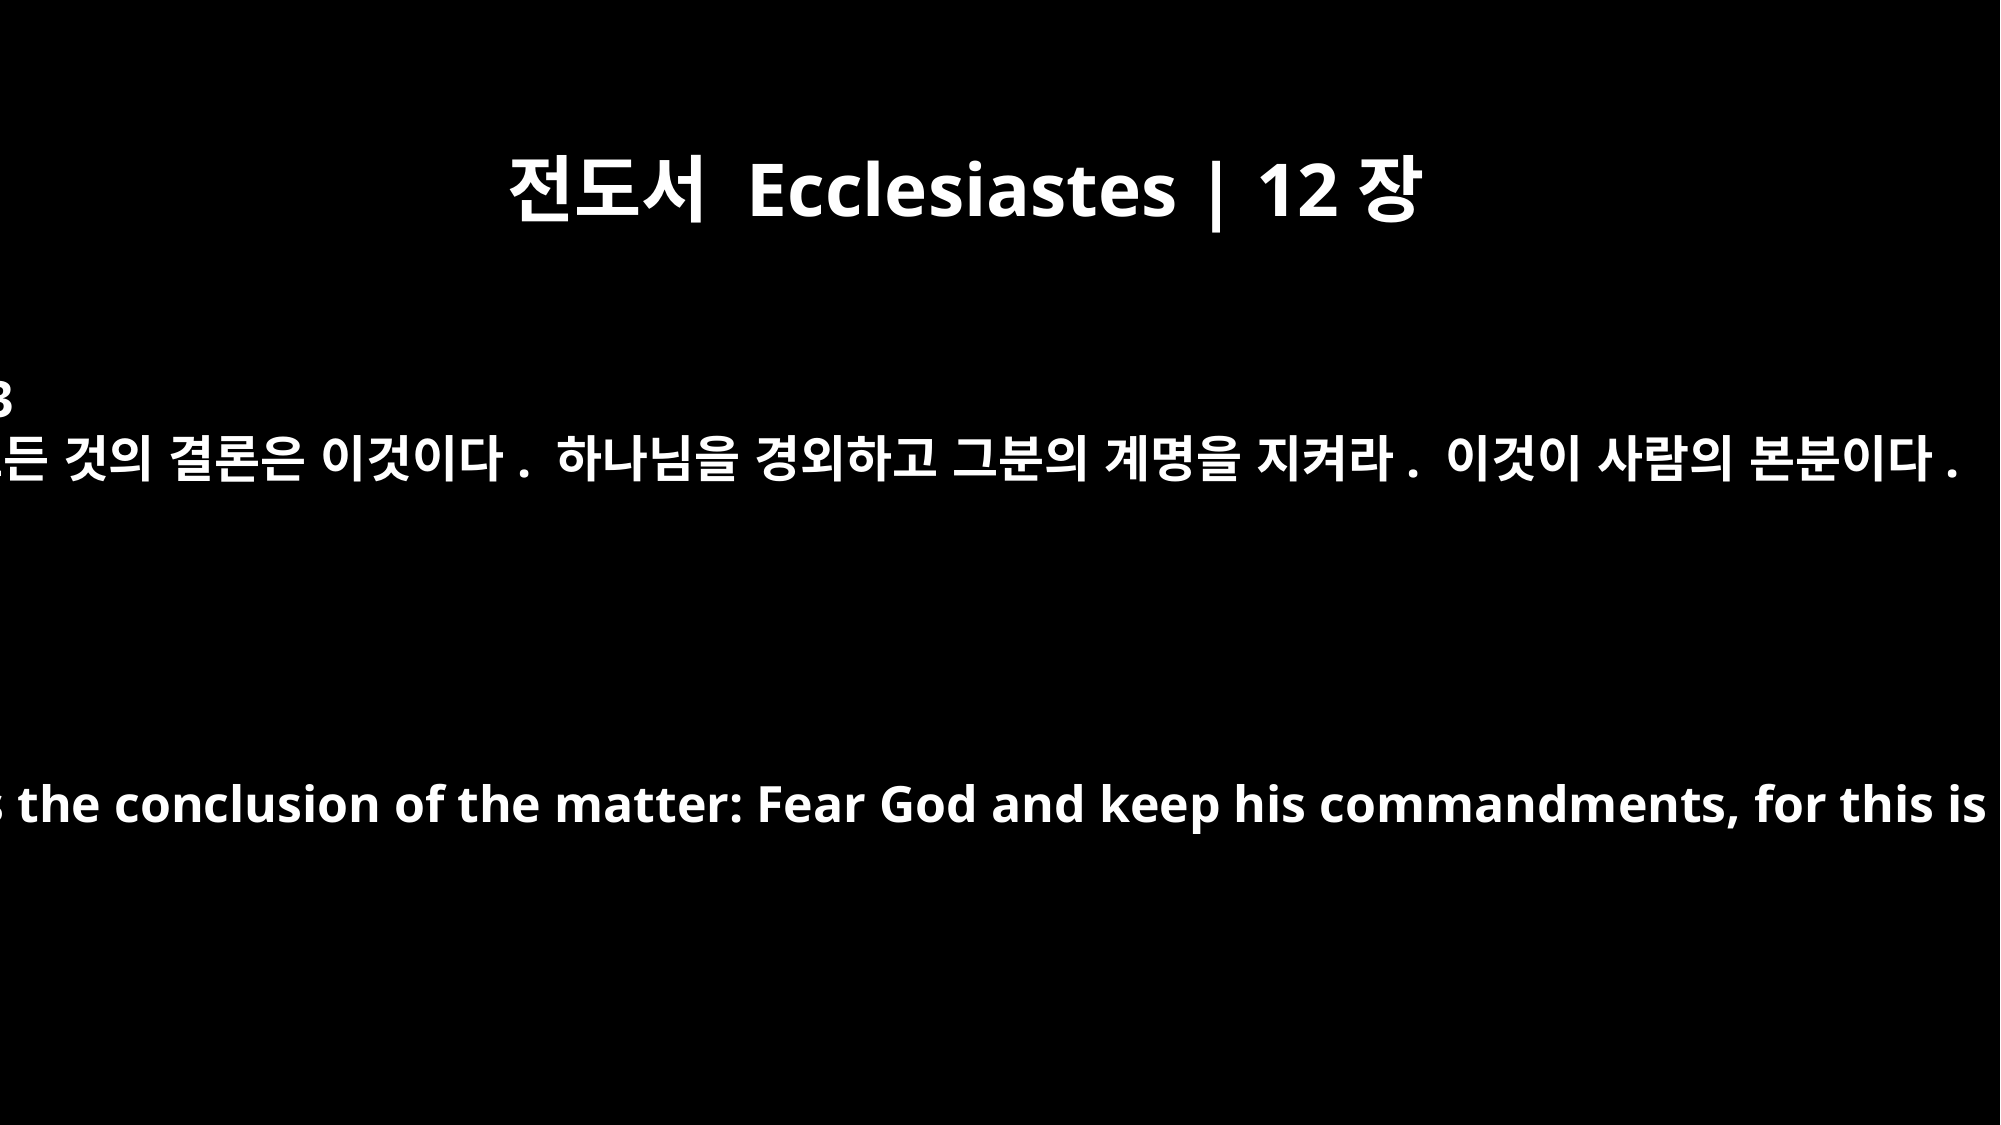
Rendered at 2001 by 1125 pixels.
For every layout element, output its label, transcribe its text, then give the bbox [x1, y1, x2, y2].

text_box Now all has been heard; here is the conclusion of the matter: Fear God and keep his commandments, for this is the whole duty of man. [0, 764, 2000, 840]
text_box 전도서 Ecclesiastes | 12장 [492, 136, 1440, 239]
text_box 13 모든 것의 결론은 이것이다. 하나님을 경외하고 그분의 계명을 지켜라. 이것이 사람의 본분이다. [0, 359, 1975, 495]
